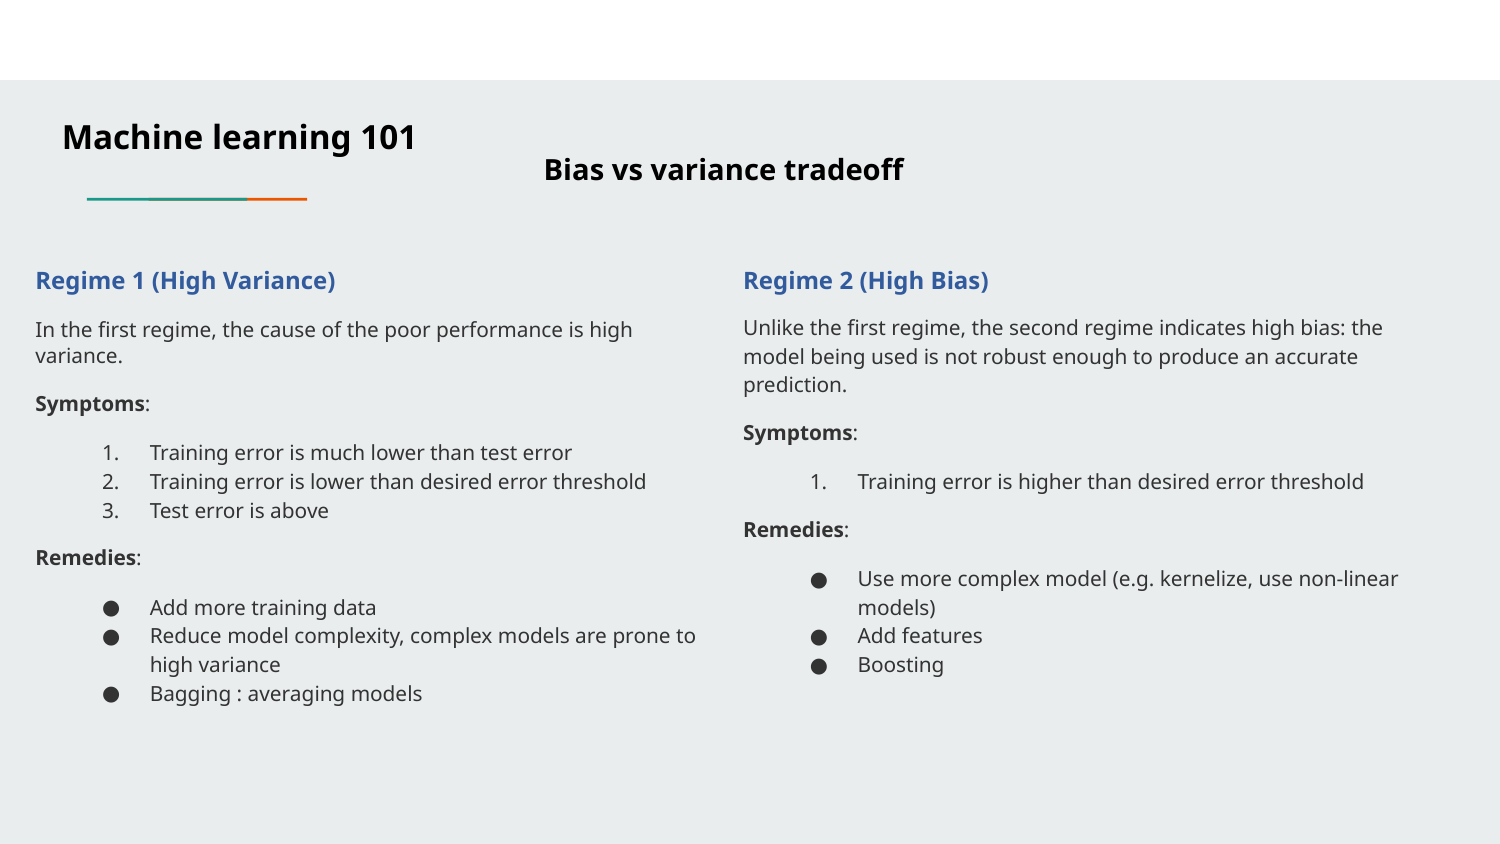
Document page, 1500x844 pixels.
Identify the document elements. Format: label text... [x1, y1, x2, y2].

text_box Bias vs variance tradeoff [437, 136, 1010, 202]
text_box Regime 1 (High Variance) In the first regime, the cause of the poor performance is high variance. Symptoms: Training error is much lower than test error Training error is lower than desired error threshold Test error is above Remedies: Add more training data Reduce model complexity, complex models are prone to high variance Bagging : averaging models [20, 246, 728, 721]
text_box Regime 2 (High Bias) Unlike the first regime, the second regime indicates high bias: the model being used is not robust enough to produce an accurate prediction. Symptoms: Training error is higher than desired error threshold Remedies: Use more complex model (e.g. kernelize, use non-linear models) Add features Boosting [728, 246, 1451, 692]
text_box Machine learning 101 [46, 100, 729, 171]
